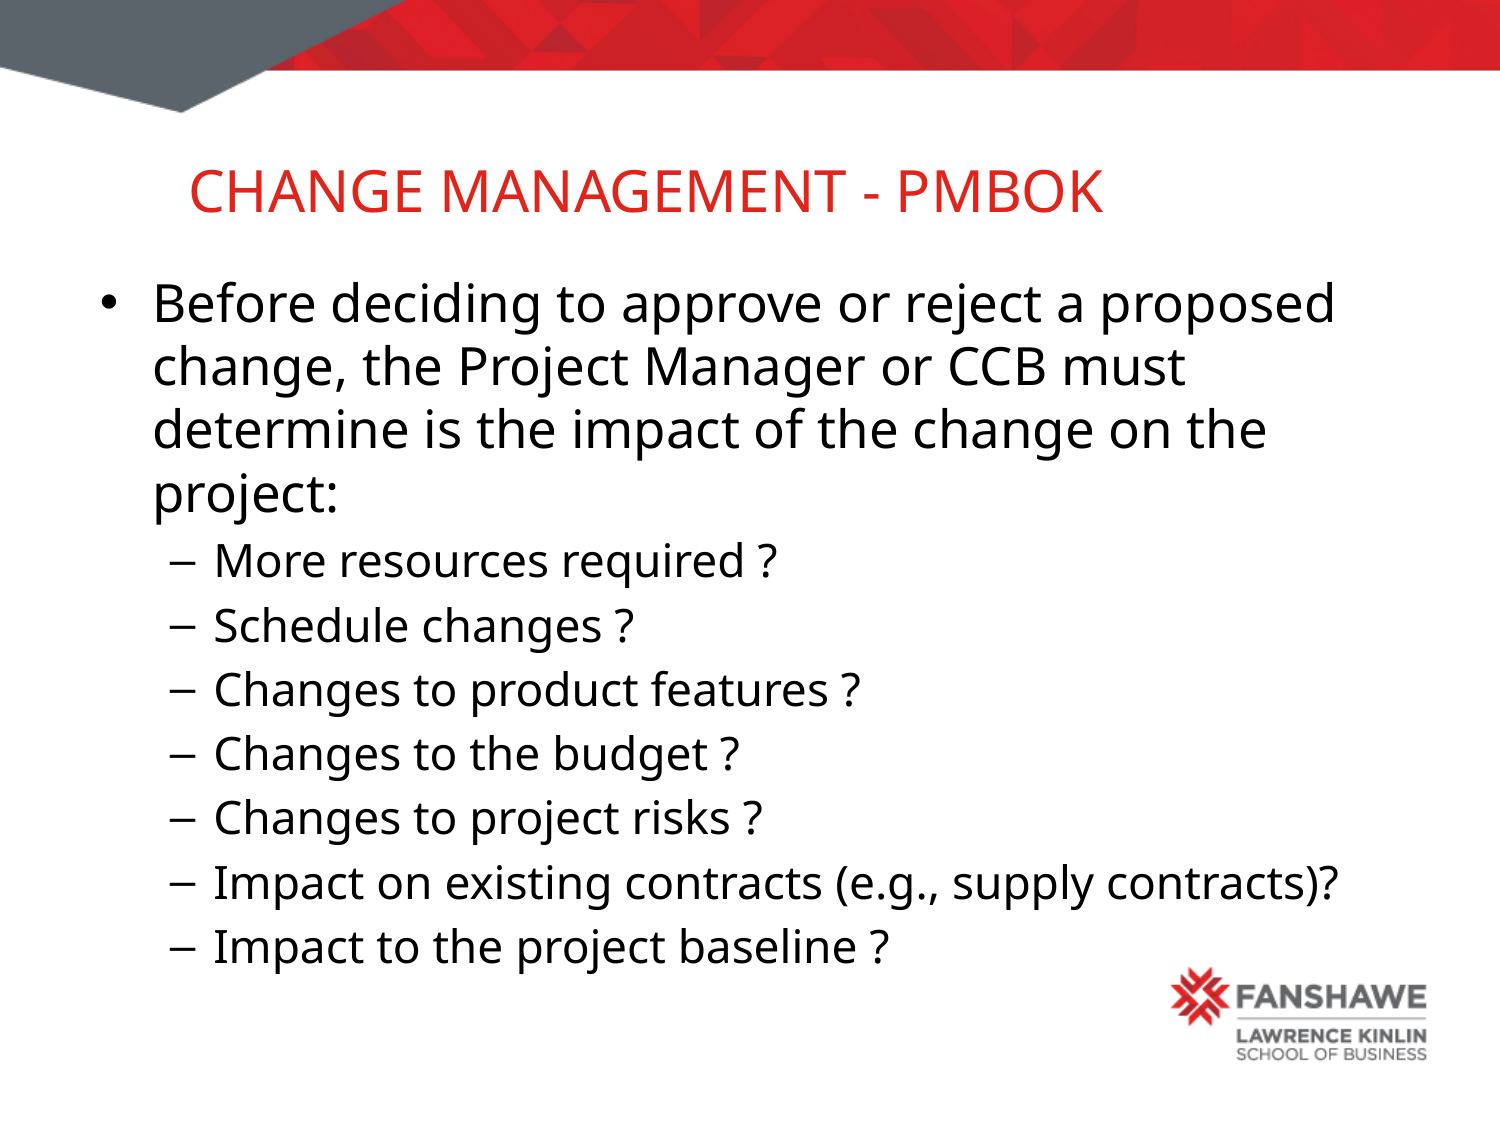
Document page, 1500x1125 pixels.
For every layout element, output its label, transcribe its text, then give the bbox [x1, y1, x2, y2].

text_box Before deciding to approve or reject a proposed change, the Project Manager or CCB must determine is the impact of the change on the project: More resources required ? Schedule changes ? Changes to product features ? Changes to the budget ? Changes to project risks ? Impact on existing contracts (e.g., supply contracts)? Impact to the project baseline ? [85, 262, 1436, 988]
picture [0, 0, 1500, 114]
picture [0, 907, 1500, 1125]
title Change Management - PMBOK [187, 36, 1236, 225]
